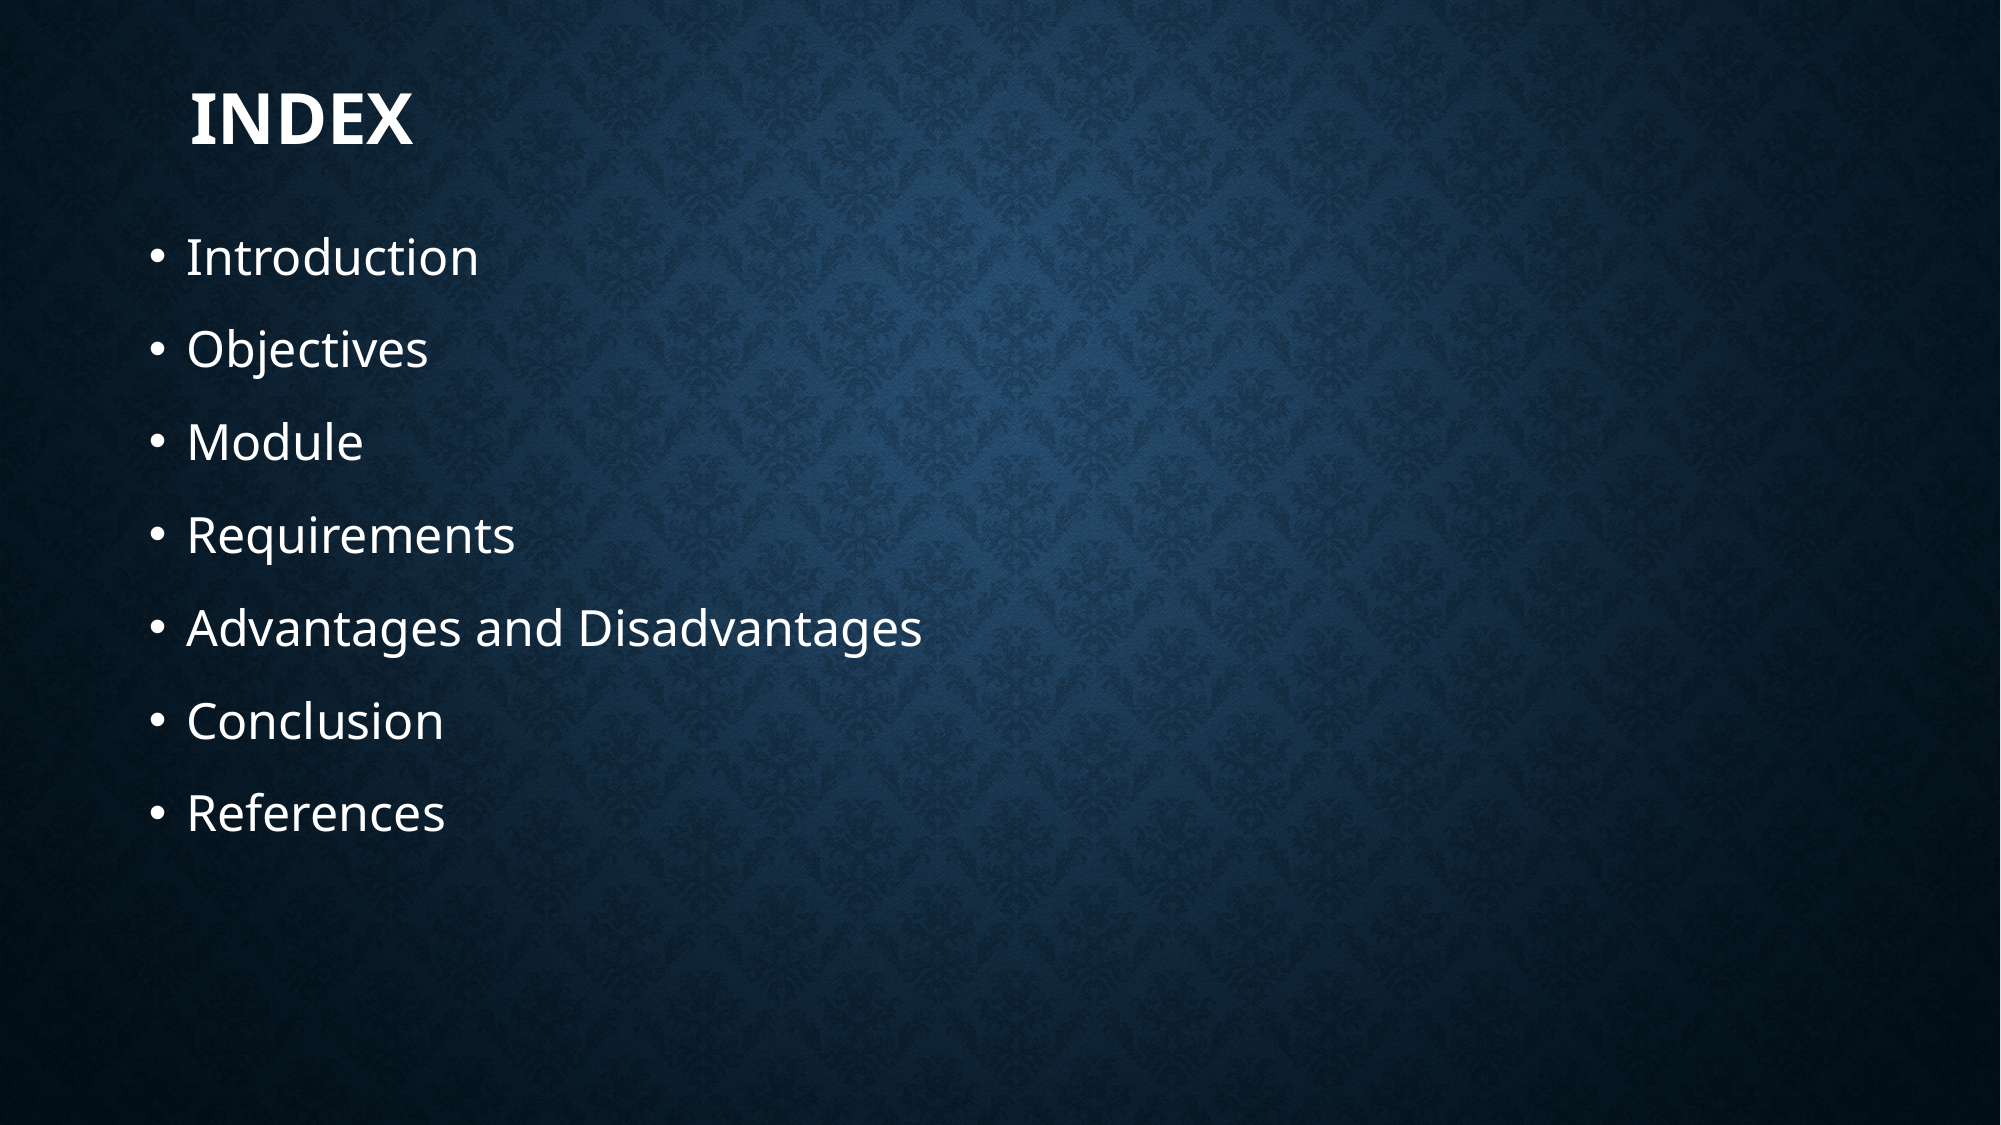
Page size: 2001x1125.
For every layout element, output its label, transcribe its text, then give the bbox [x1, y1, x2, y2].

title Index [149, 37, 455, 205]
list Introduction Objectives Module Requirements Advantages and Disadvantages Conclusion References [133, 205, 1833, 1048]
